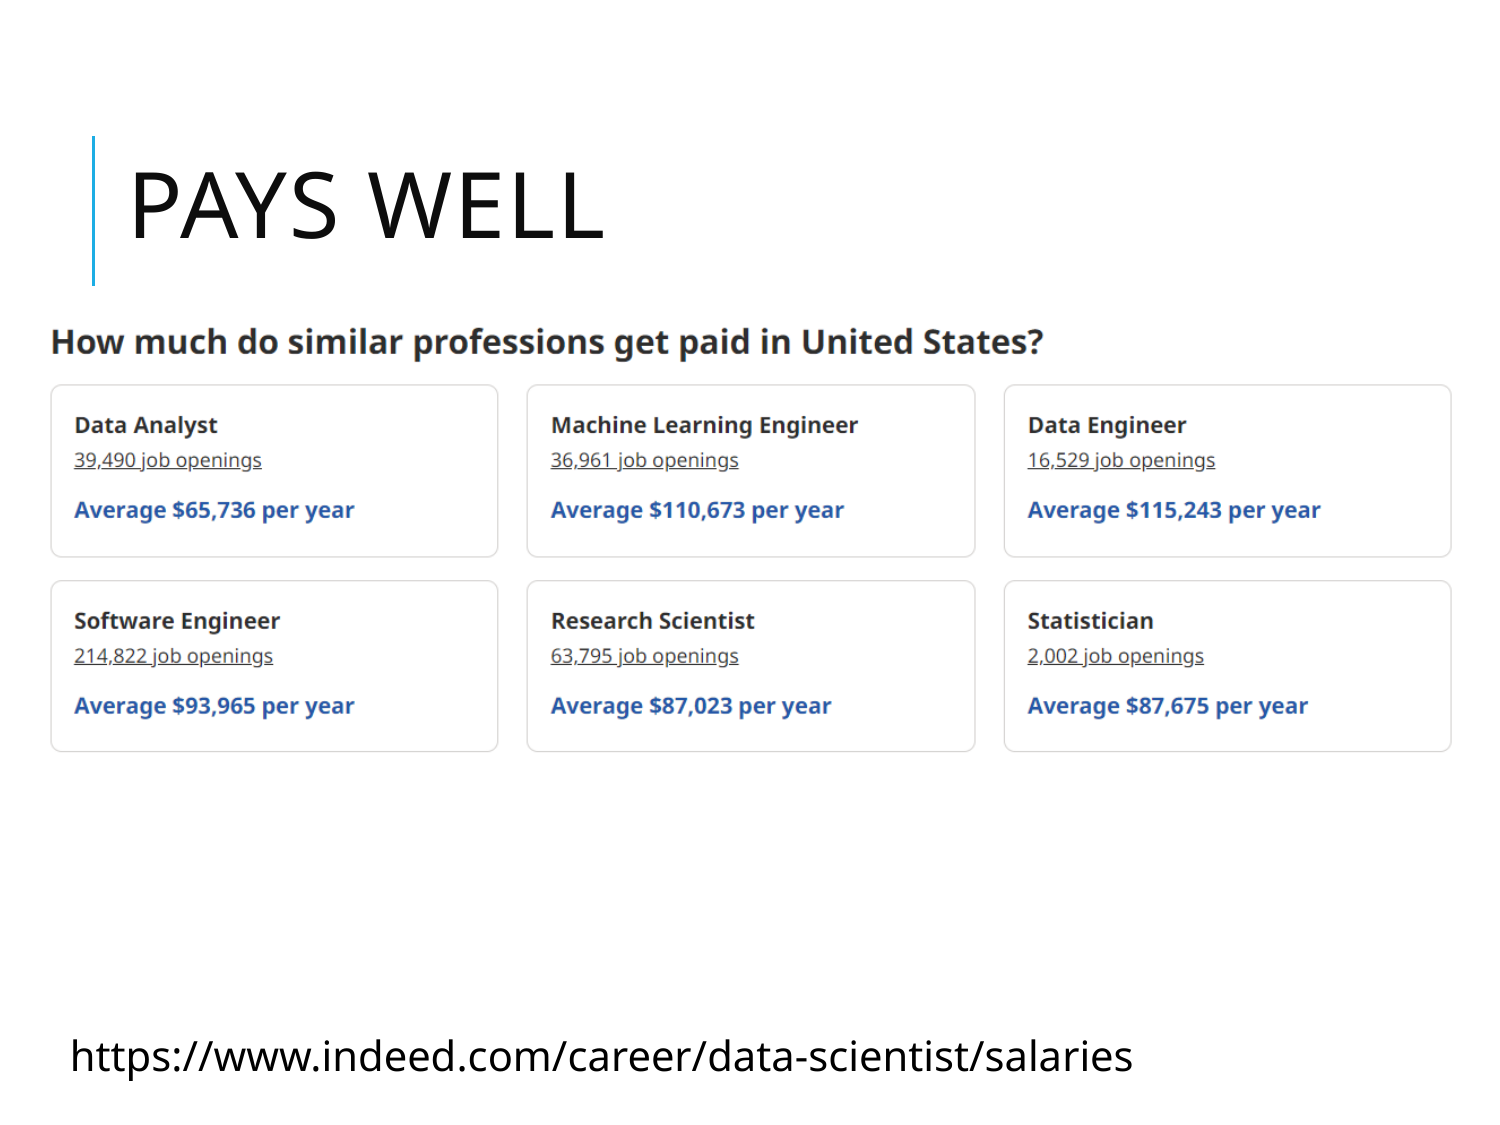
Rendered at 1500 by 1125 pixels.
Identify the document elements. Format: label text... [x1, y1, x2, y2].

picture [37, 312, 1463, 760]
list https://www.indeed.com/career/data-scientist/salaries [47, 1027, 1323, 1103]
title Pays Well [112, 149, 1388, 275]
